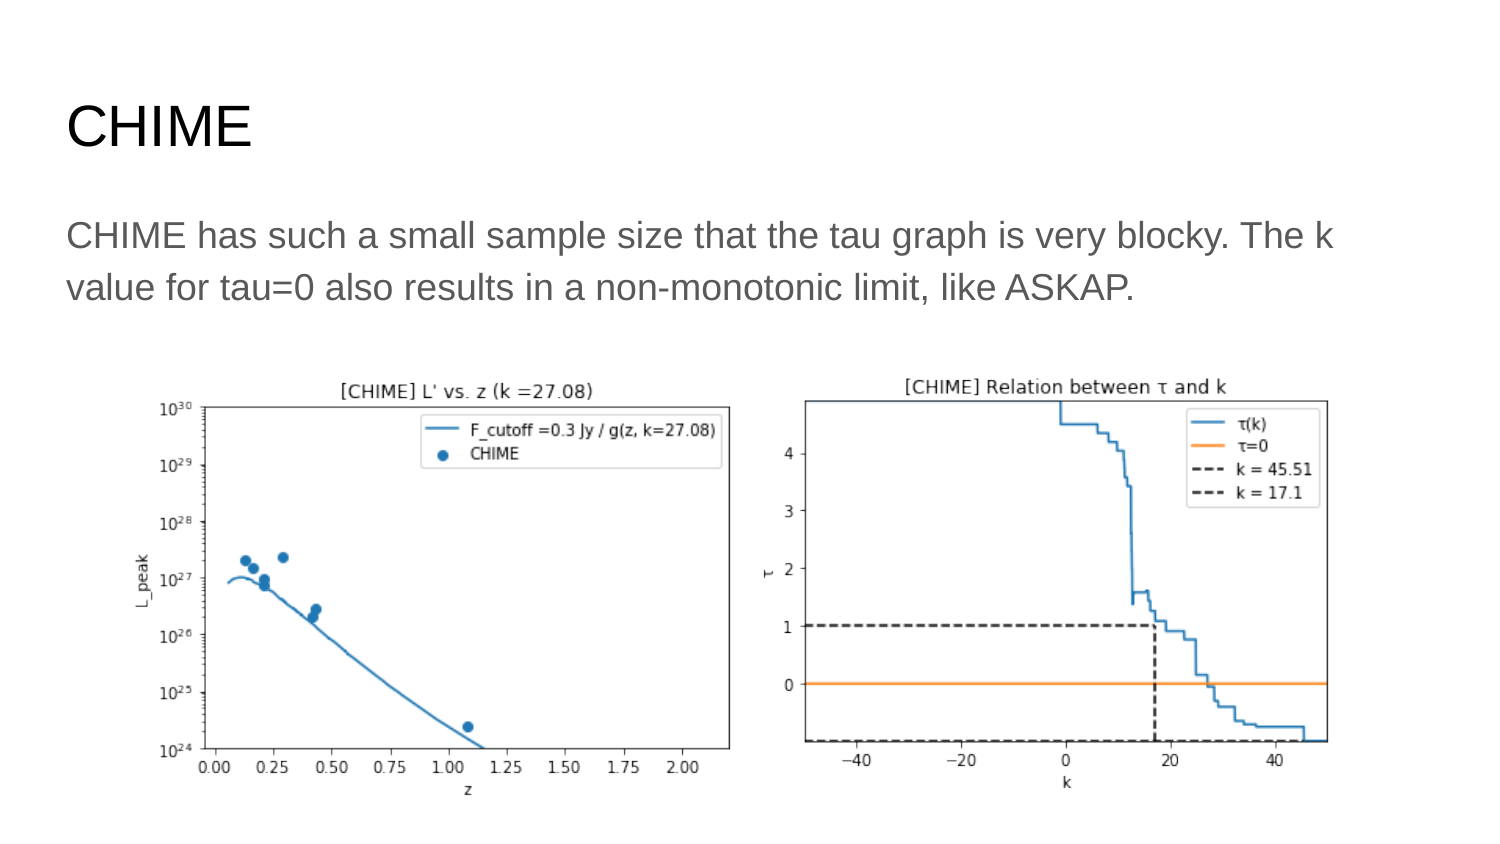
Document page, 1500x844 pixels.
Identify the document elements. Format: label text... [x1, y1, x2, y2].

picture [749, 366, 1338, 802]
list CHIME has such a small sample size that the tau graph is very blocky. The k value for tau=0 also results in a non-monotonic limit, like ASKAP. [51, 189, 1449, 750]
picture [123, 372, 740, 808]
title CHIME [51, 72, 1449, 167]
